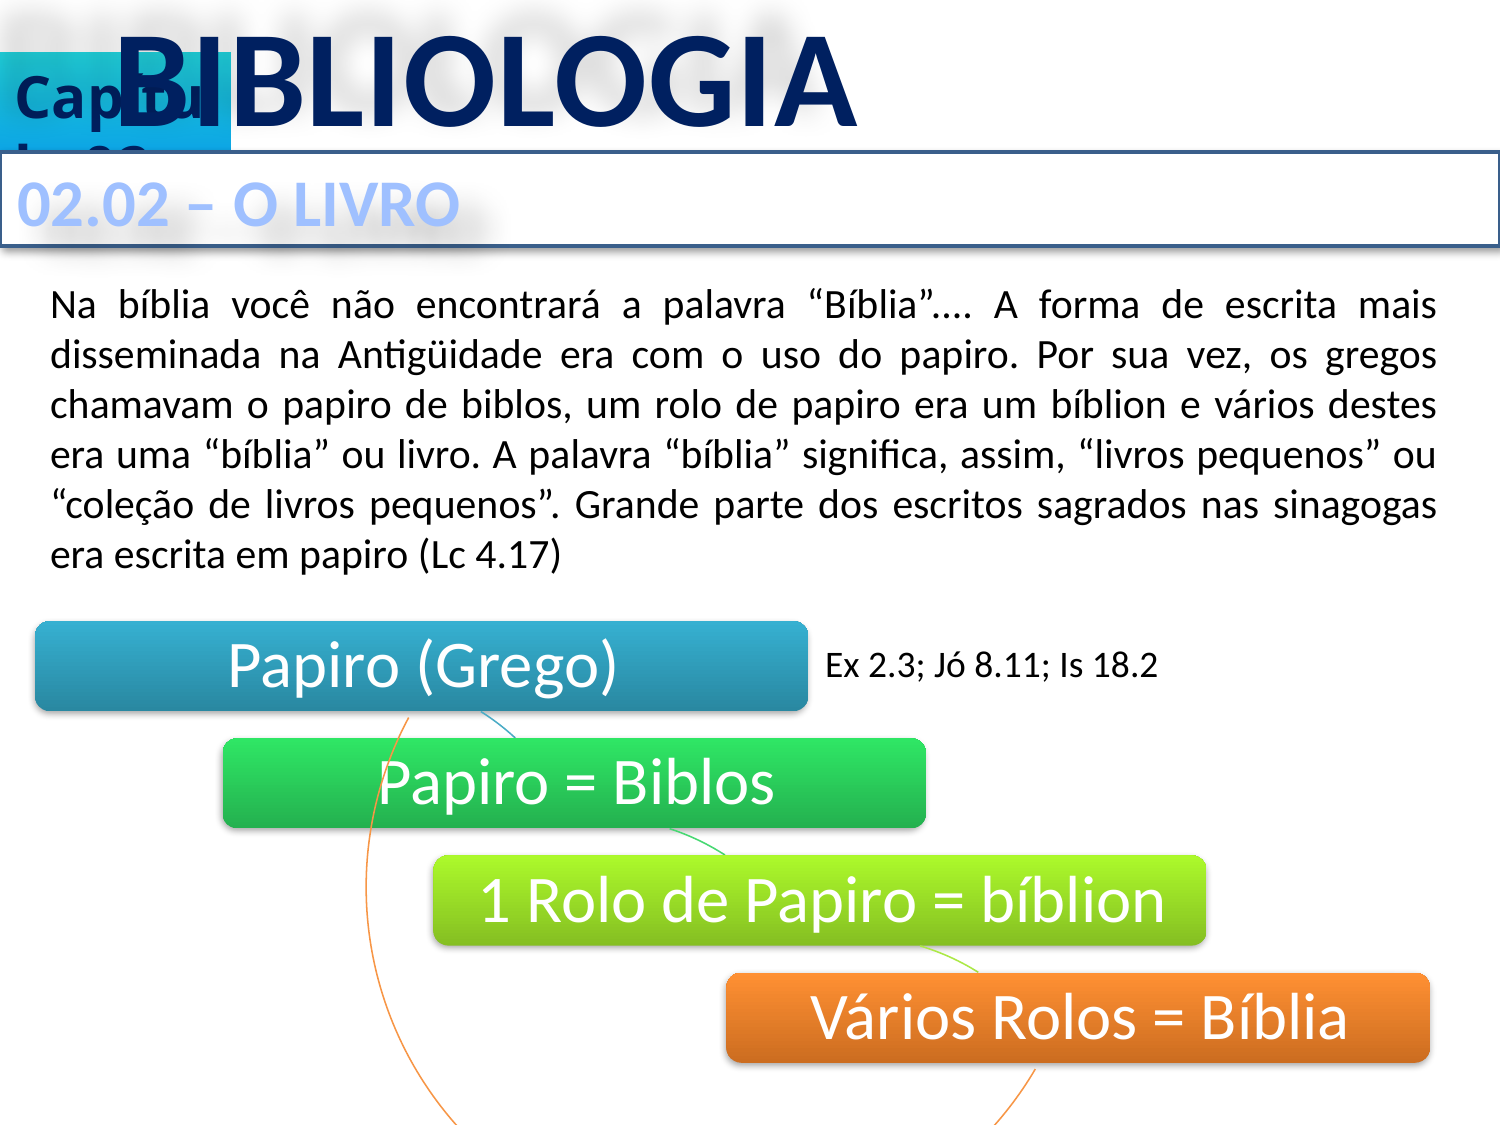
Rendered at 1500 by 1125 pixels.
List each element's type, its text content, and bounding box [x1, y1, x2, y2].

text_box [516, 150, 1500, 248]
text_box 02.02 – O LIVRO [2, 152, 477, 248]
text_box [0, 445, 1466, 1067]
text_box Na bíblia você não encontrará a palavra “Bíblia”.... A forma de escrita mais disseminada na Antigüidade era com o uso do papiro. Por sua vez, os gregos chamavam o papiro de biblos, um rolo de papiro era um bíblion e vários destes era uma “bíblia” ou livro. A palavra “bíblia” significa, assim, “livros pequenos” ou “coleção de livros pequenos”. Grande parte dos escritos sagrados nas sinagogas era escrita em papiro (Lc 4.17) [35, 269, 1453, 443]
text_box BIBLIOLOGIA [81, 0, 891, 162]
